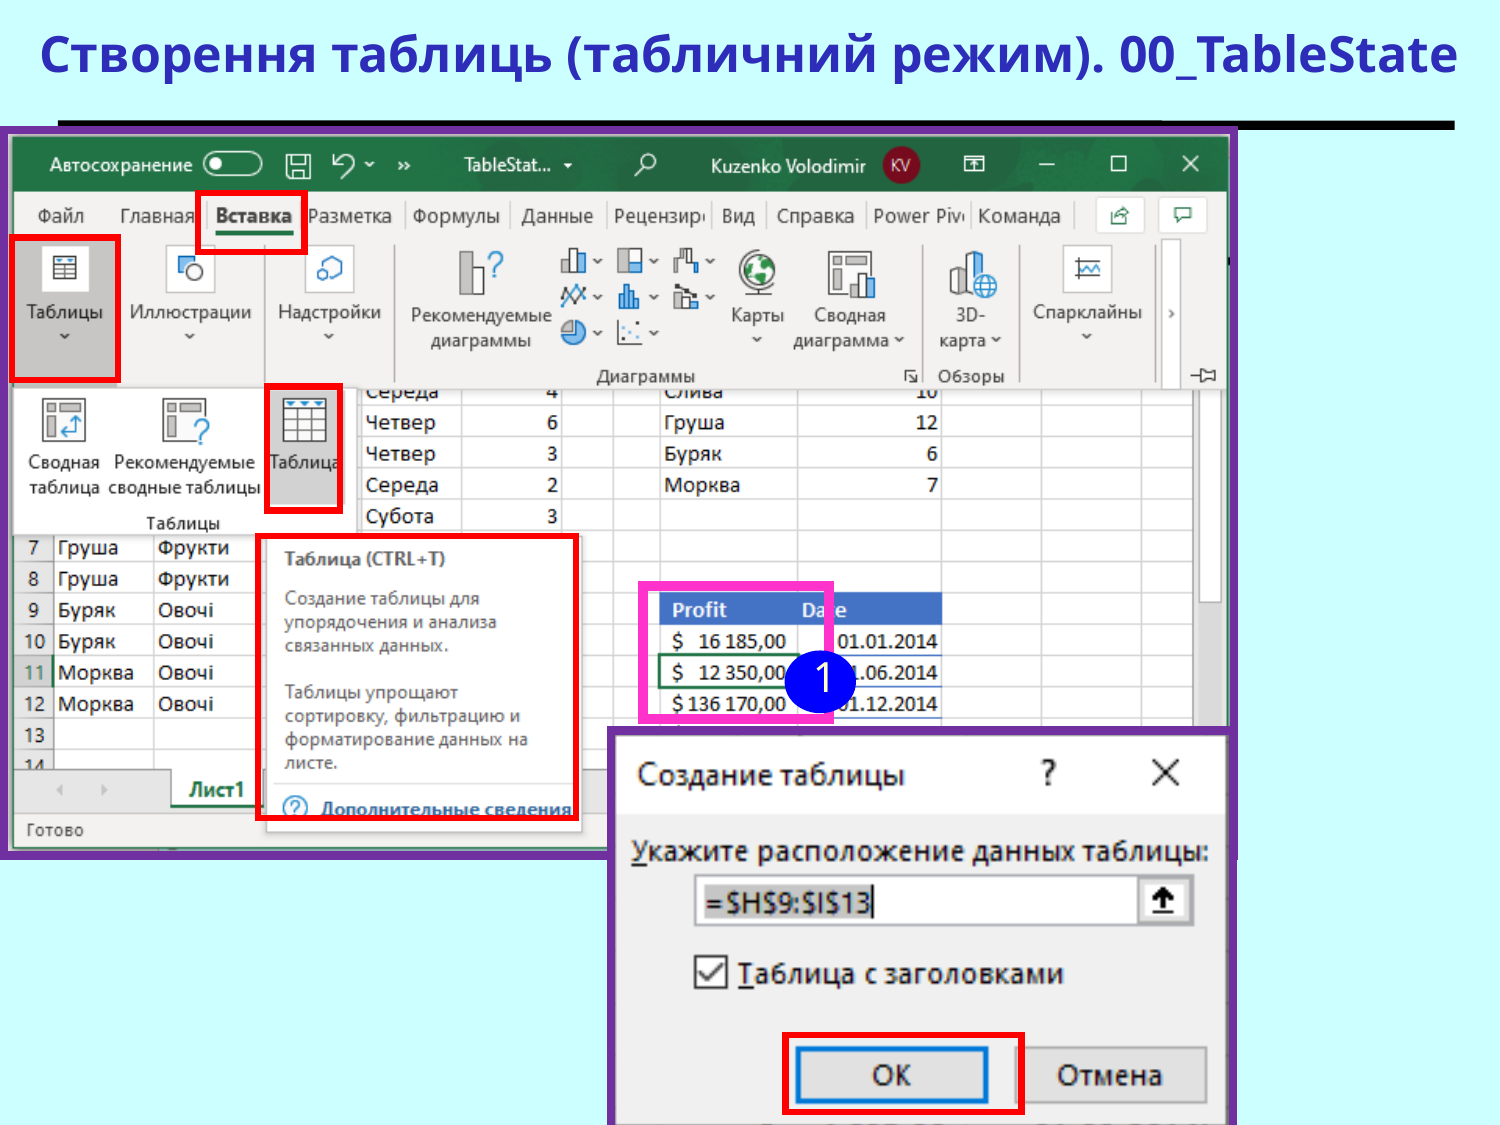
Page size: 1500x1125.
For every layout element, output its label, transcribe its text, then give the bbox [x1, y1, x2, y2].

text_box Створення таблиць (табличний режим). 00_TableState [0, 0, 1499, 113]
picture [7, 134, 1230, 1125]
